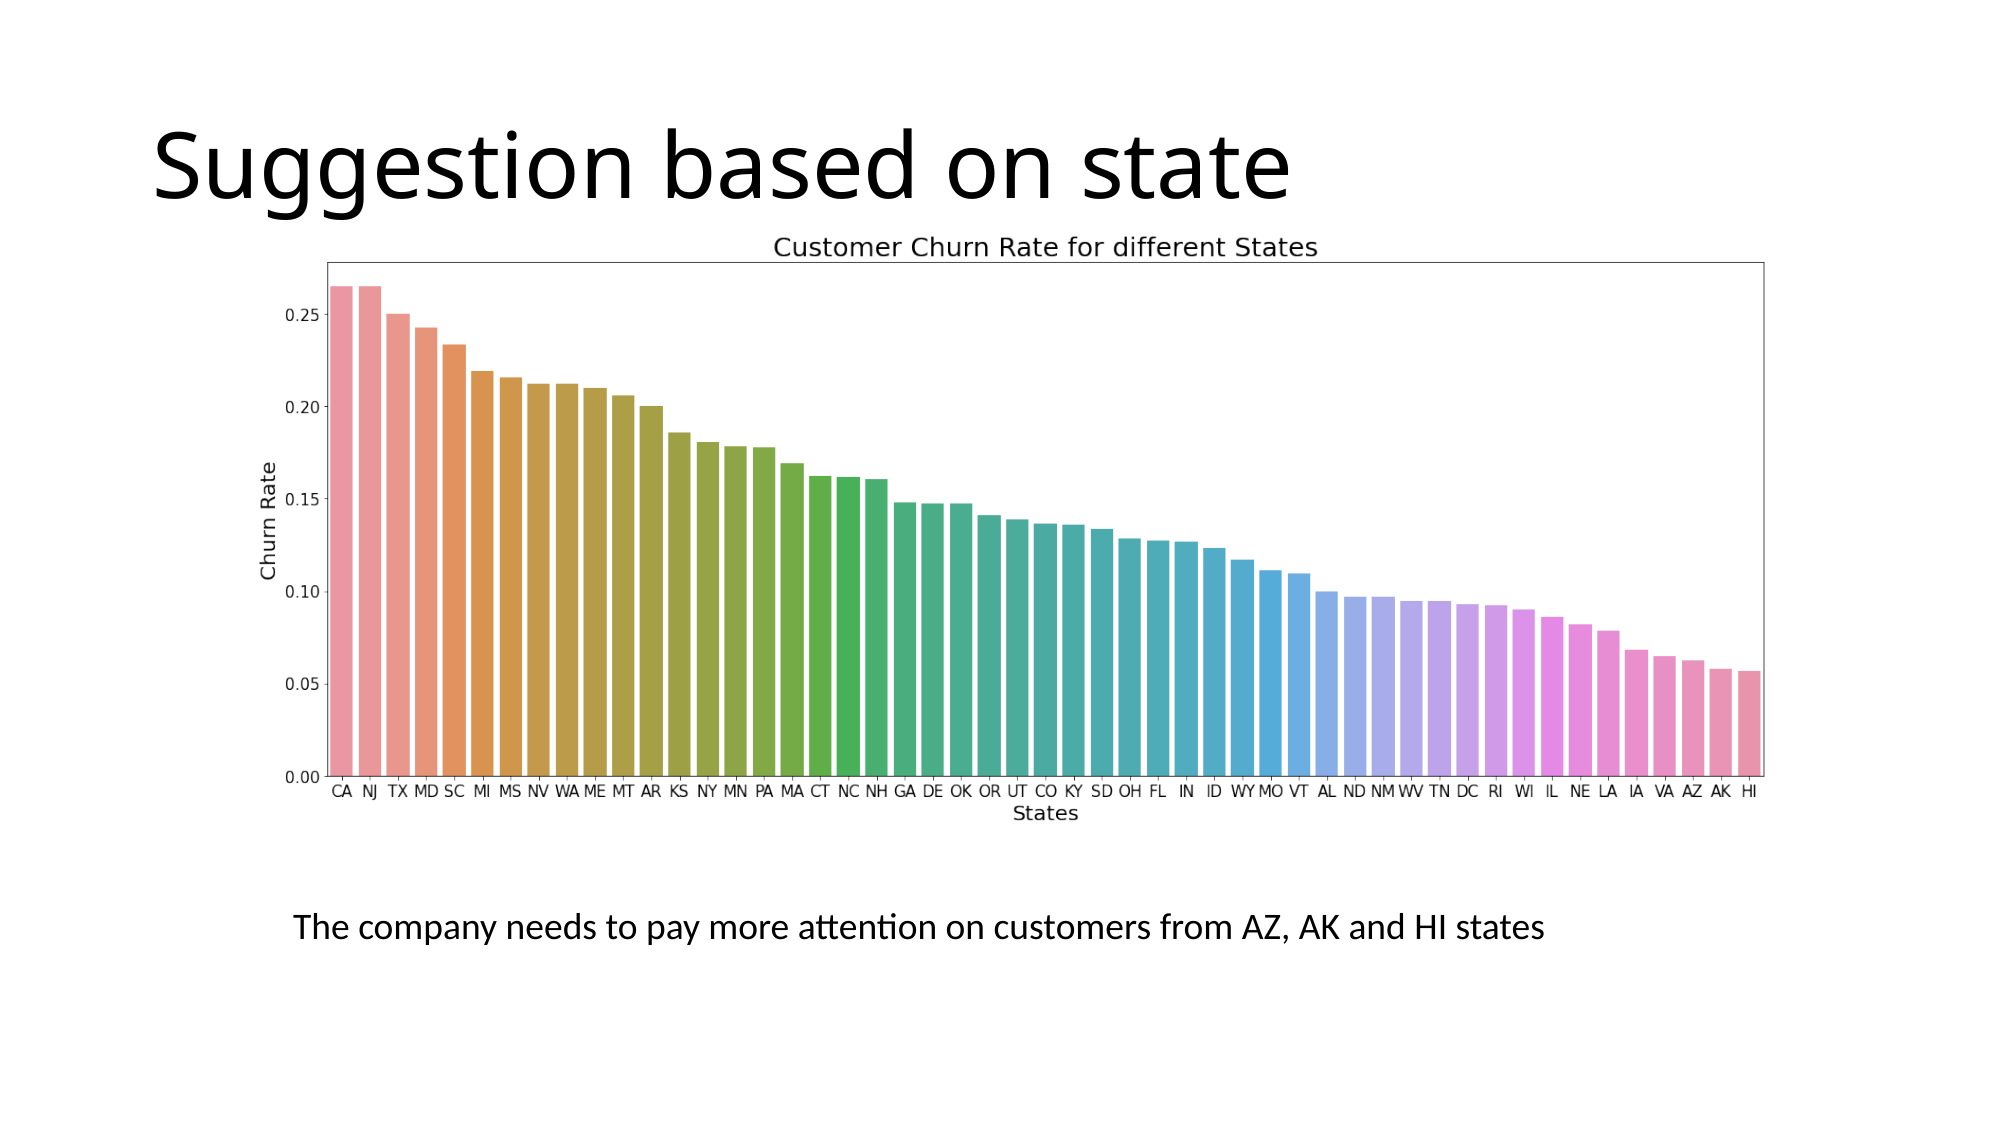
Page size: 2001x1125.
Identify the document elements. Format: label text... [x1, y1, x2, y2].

title Suggestion based on state [137, 59, 1863, 278]
text_box The company needs to pay more attention on customers from AZ, AK and HI states [278, 895, 1770, 955]
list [253, 229, 1770, 831]
